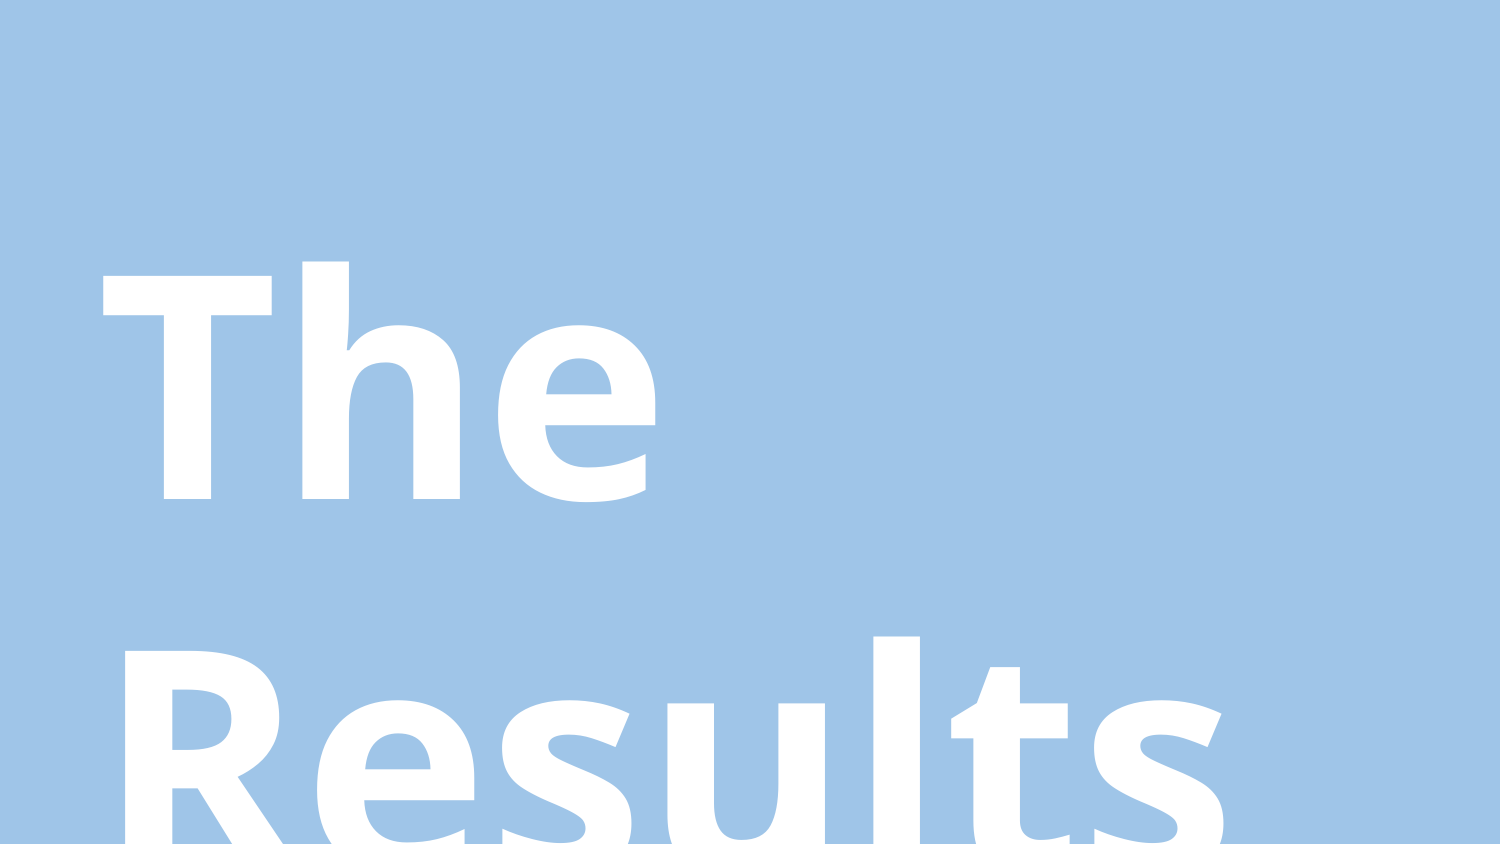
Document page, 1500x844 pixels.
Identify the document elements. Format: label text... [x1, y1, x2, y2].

title The Results [82, 171, 1418, 591]
